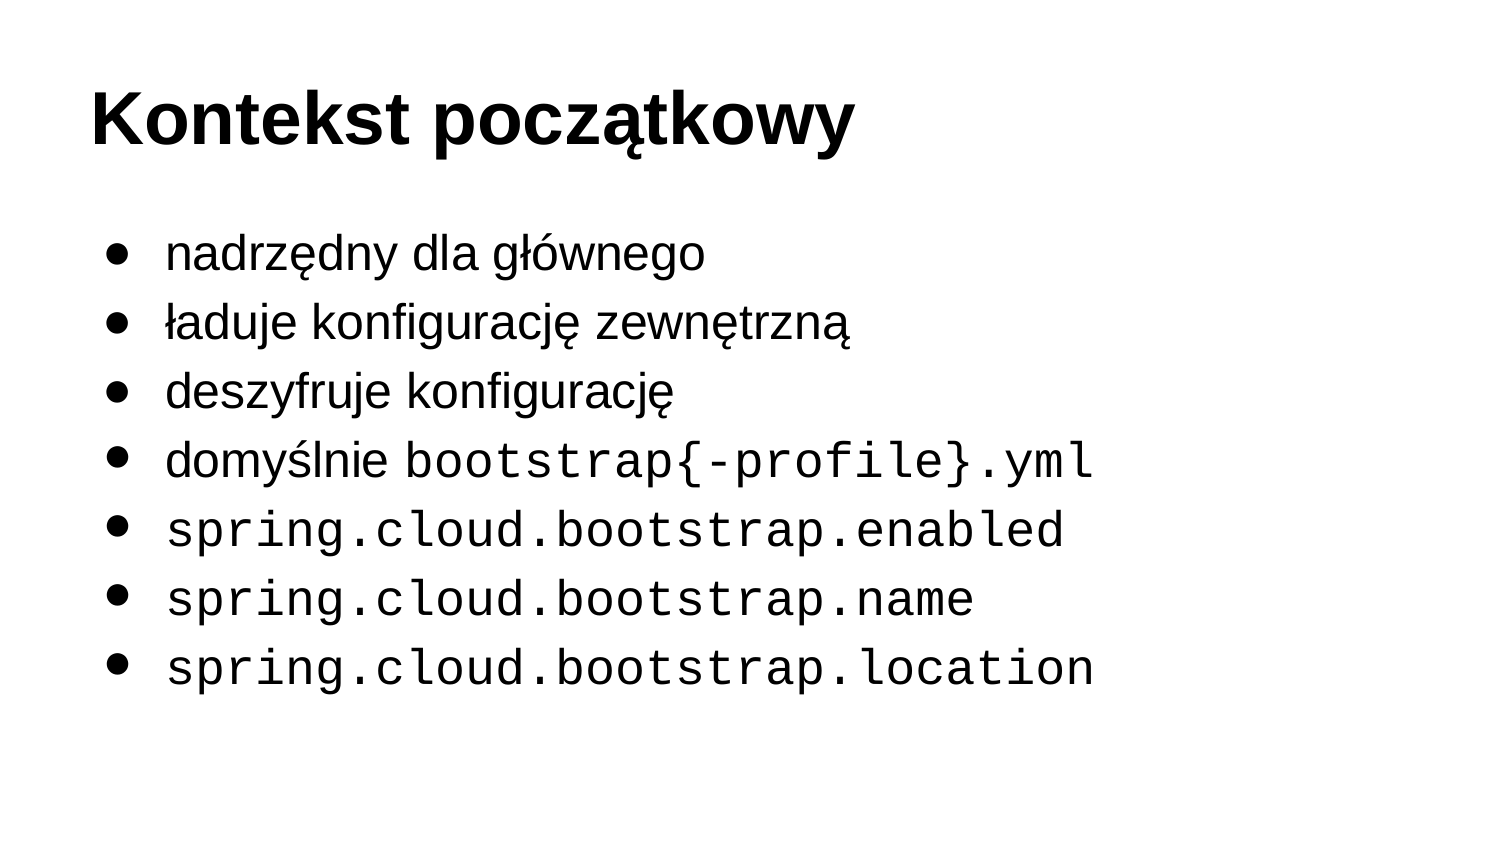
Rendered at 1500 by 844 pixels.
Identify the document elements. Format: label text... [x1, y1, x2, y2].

list nadrzędny dla głównego ładuje konfigurację zewnętrzną deszyfruje konfigurację domyślnie bootstrap{-profile}.yml spring.cloud.bootstrap.enabled spring.cloud.bootstrap.name spring.cloud.bootstrap.location [75, 196, 1425, 808]
title Kontekst początkowy [75, 33, 1425, 175]
